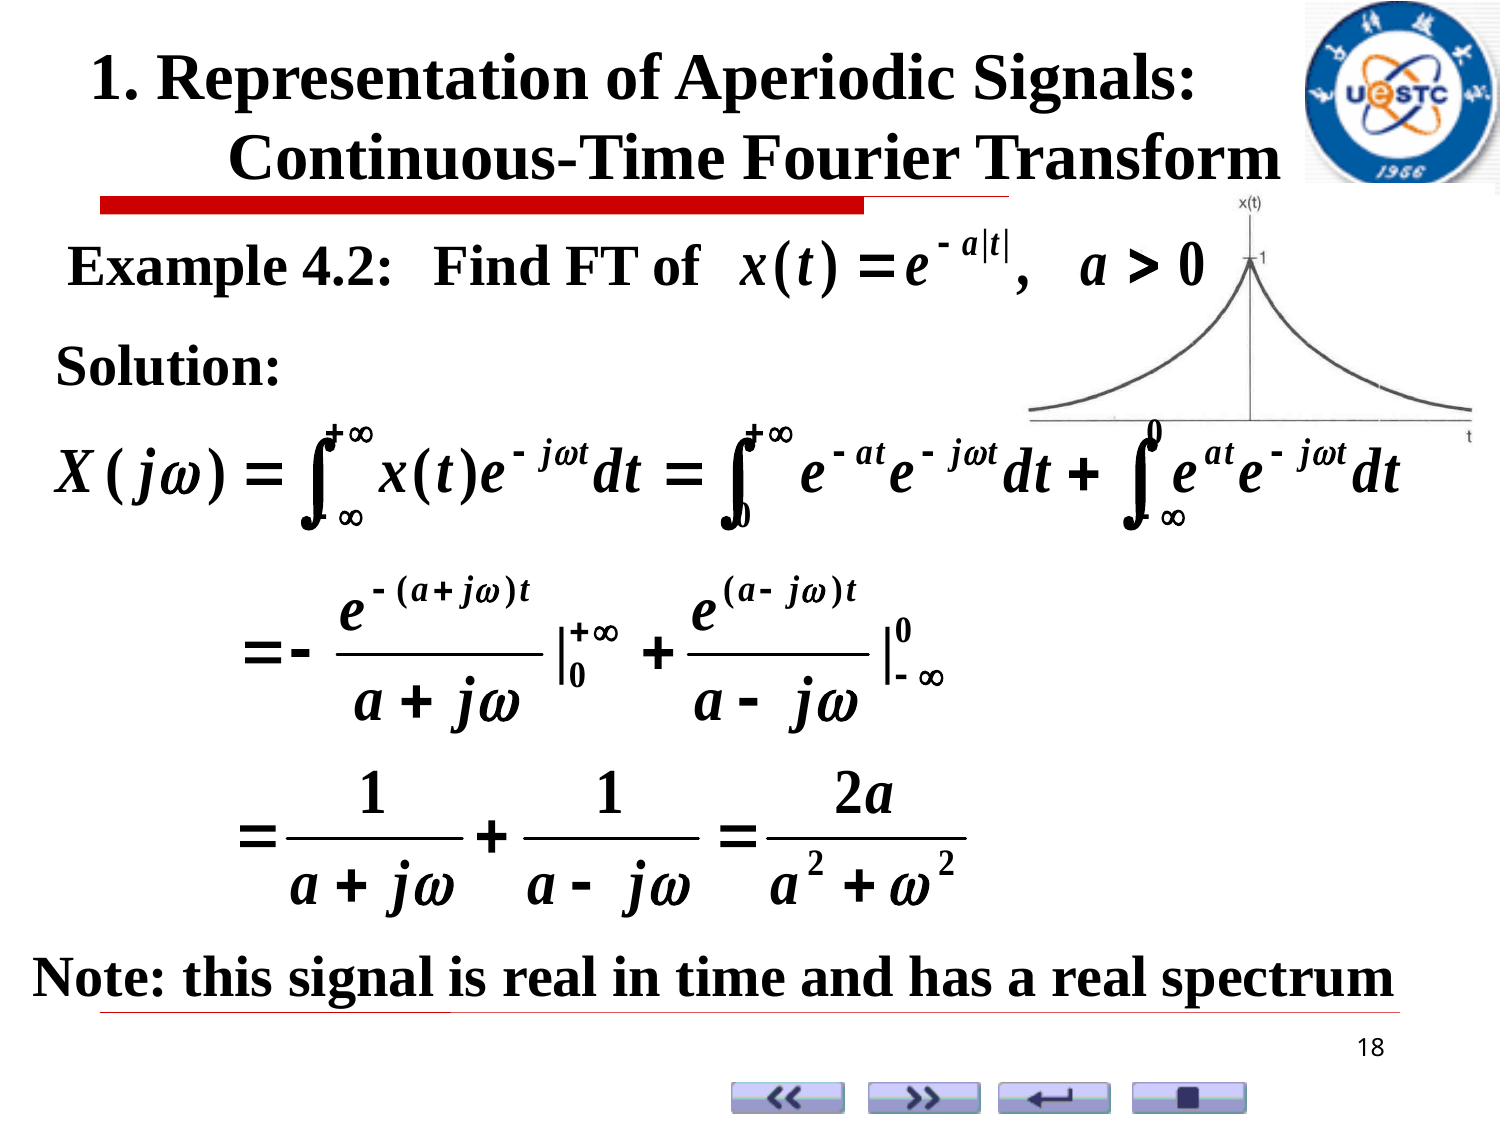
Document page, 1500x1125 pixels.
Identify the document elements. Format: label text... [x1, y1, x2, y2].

picture [1132, 1103, 1247, 1114]
text_box Find FT of [419, 220, 1004, 333]
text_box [225, 748, 976, 927]
text_box Example 4.2: [53, 220, 419, 320]
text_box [229, 559, 955, 743]
picture [998, 1082, 1111, 1114]
text_box Note: this signal is real in time and has a real spectrum [17, 930, 1483, 1025]
picture [868, 1082, 981, 1114]
picture [731, 1082, 845, 1114]
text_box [725, 214, 1216, 309]
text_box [40, 401, 1411, 538]
slide_number 18 [1074, 1025, 1401, 1103]
text_box 1. Representation of Aperiodic Signals: Continuous-Time Fourier Transform [74, 19, 1438, 207]
picture [1009, 1, 1500, 451]
text_box Solution: [41, 320, 454, 400]
